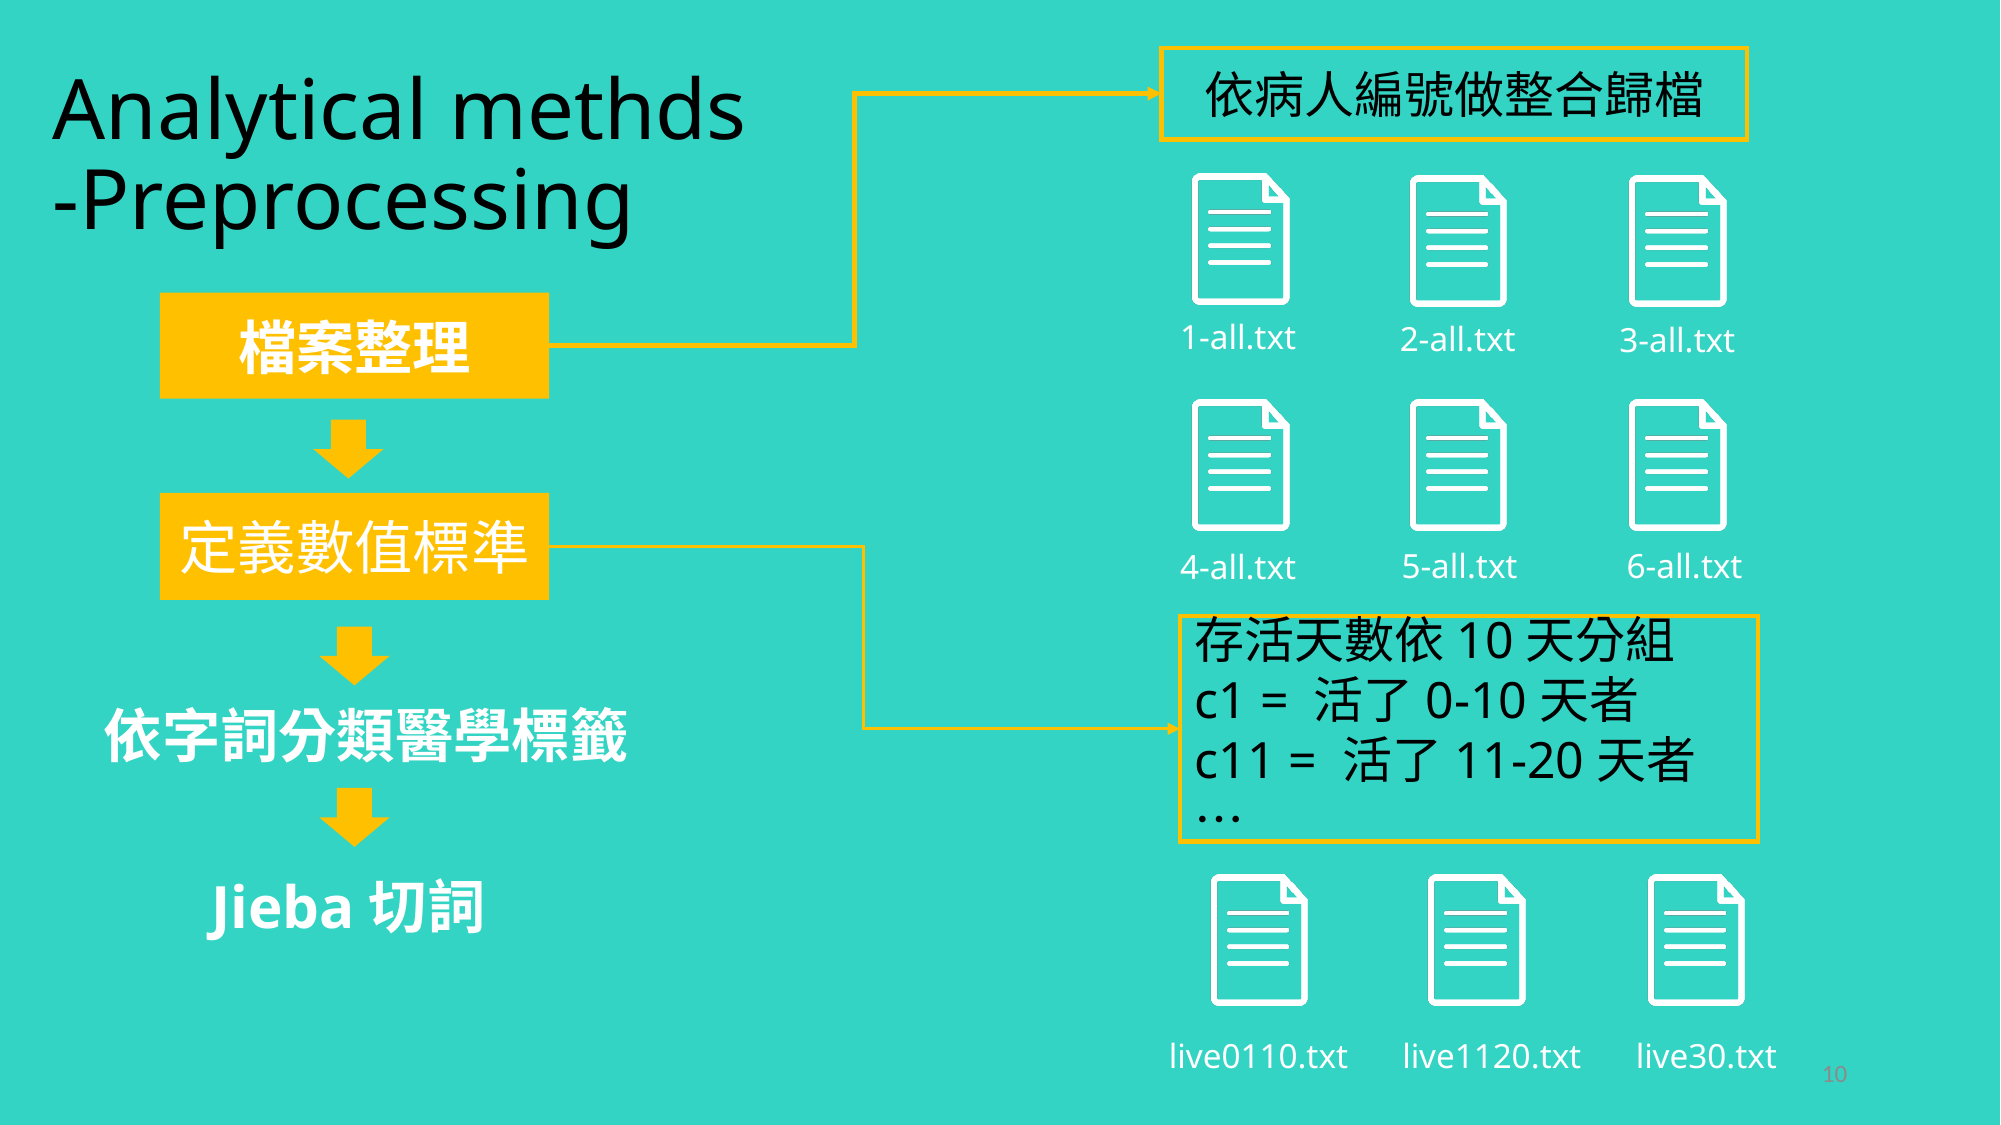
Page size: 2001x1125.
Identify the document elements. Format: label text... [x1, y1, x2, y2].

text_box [549, 93, 1162, 346]
text_box [316, 786, 393, 849]
text_box 檔案整理 [159, 292, 550, 400]
text_box 4-all.txt [1165, 538, 1334, 594]
picture [1410, 874, 1543, 1006]
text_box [549, 546, 1181, 729]
text_box [310, 418, 387, 480]
picture [1193, 874, 1325, 1006]
text_box 5-all.txt [1386, 537, 1556, 592]
picture [1174, 173, 1307, 305]
picture [1611, 399, 1744, 531]
picture [1392, 175, 1524, 307]
slide_number 10 [1412, 1042, 1863, 1103]
text_box live0110.txt [1154, 1027, 1382, 1083]
text_box 存活天數依10天分組 c1 = 活了0-10天者 c11 = 活了11-20天者… [1179, 615, 1759, 843]
text_box 依字詞分類醫學標籤 [55, 680, 677, 789]
text_box 3-all.txt [1604, 311, 1773, 366]
picture [1392, 399, 1524, 531]
text_box 2-all.txt [1385, 310, 1554, 366]
text_box 6-all.txt [1611, 537, 1780, 592]
text_box 定義數值標準 [159, 492, 550, 601]
text_box Jieba切詞 [153, 851, 544, 960]
picture [1630, 874, 1762, 1006]
text_box 依病人編號做整合歸檔 [1161, 47, 1748, 140]
text_box live1120.txt [1387, 1027, 1615, 1083]
title Analytical methds -Preprocessing [37, 28, 1631, 287]
picture [1174, 399, 1307, 531]
picture [1611, 175, 1744, 307]
text_box live30.txt [1621, 1027, 1812, 1083]
text_box 1-all.txt [1165, 308, 1334, 364]
text_box [316, 625, 393, 687]
